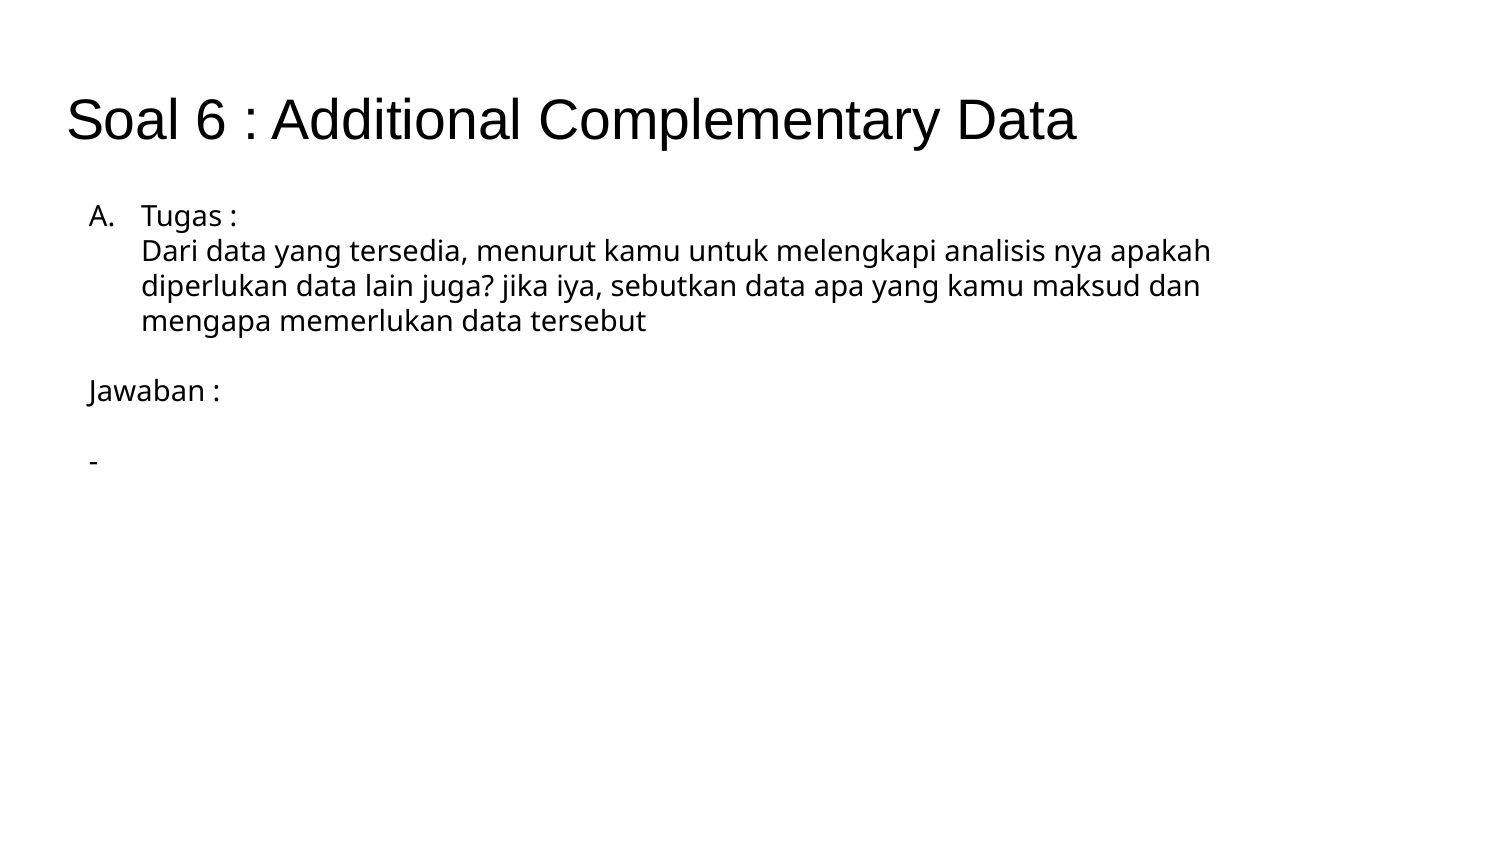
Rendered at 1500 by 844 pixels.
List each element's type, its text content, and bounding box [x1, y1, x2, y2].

title Soal 6 : Additional Complementary Data [51, 72, 1449, 167]
text_box Tugas : Dari data yang tersedia, menurut kamu untuk melengkapi analisis nya apakah diperlukan data lain juga? jika iya, sebutkan data apa yang kamu maksud dan mengapa memerlukan data tersebut Jawaban : - [51, 182, 1307, 493]
